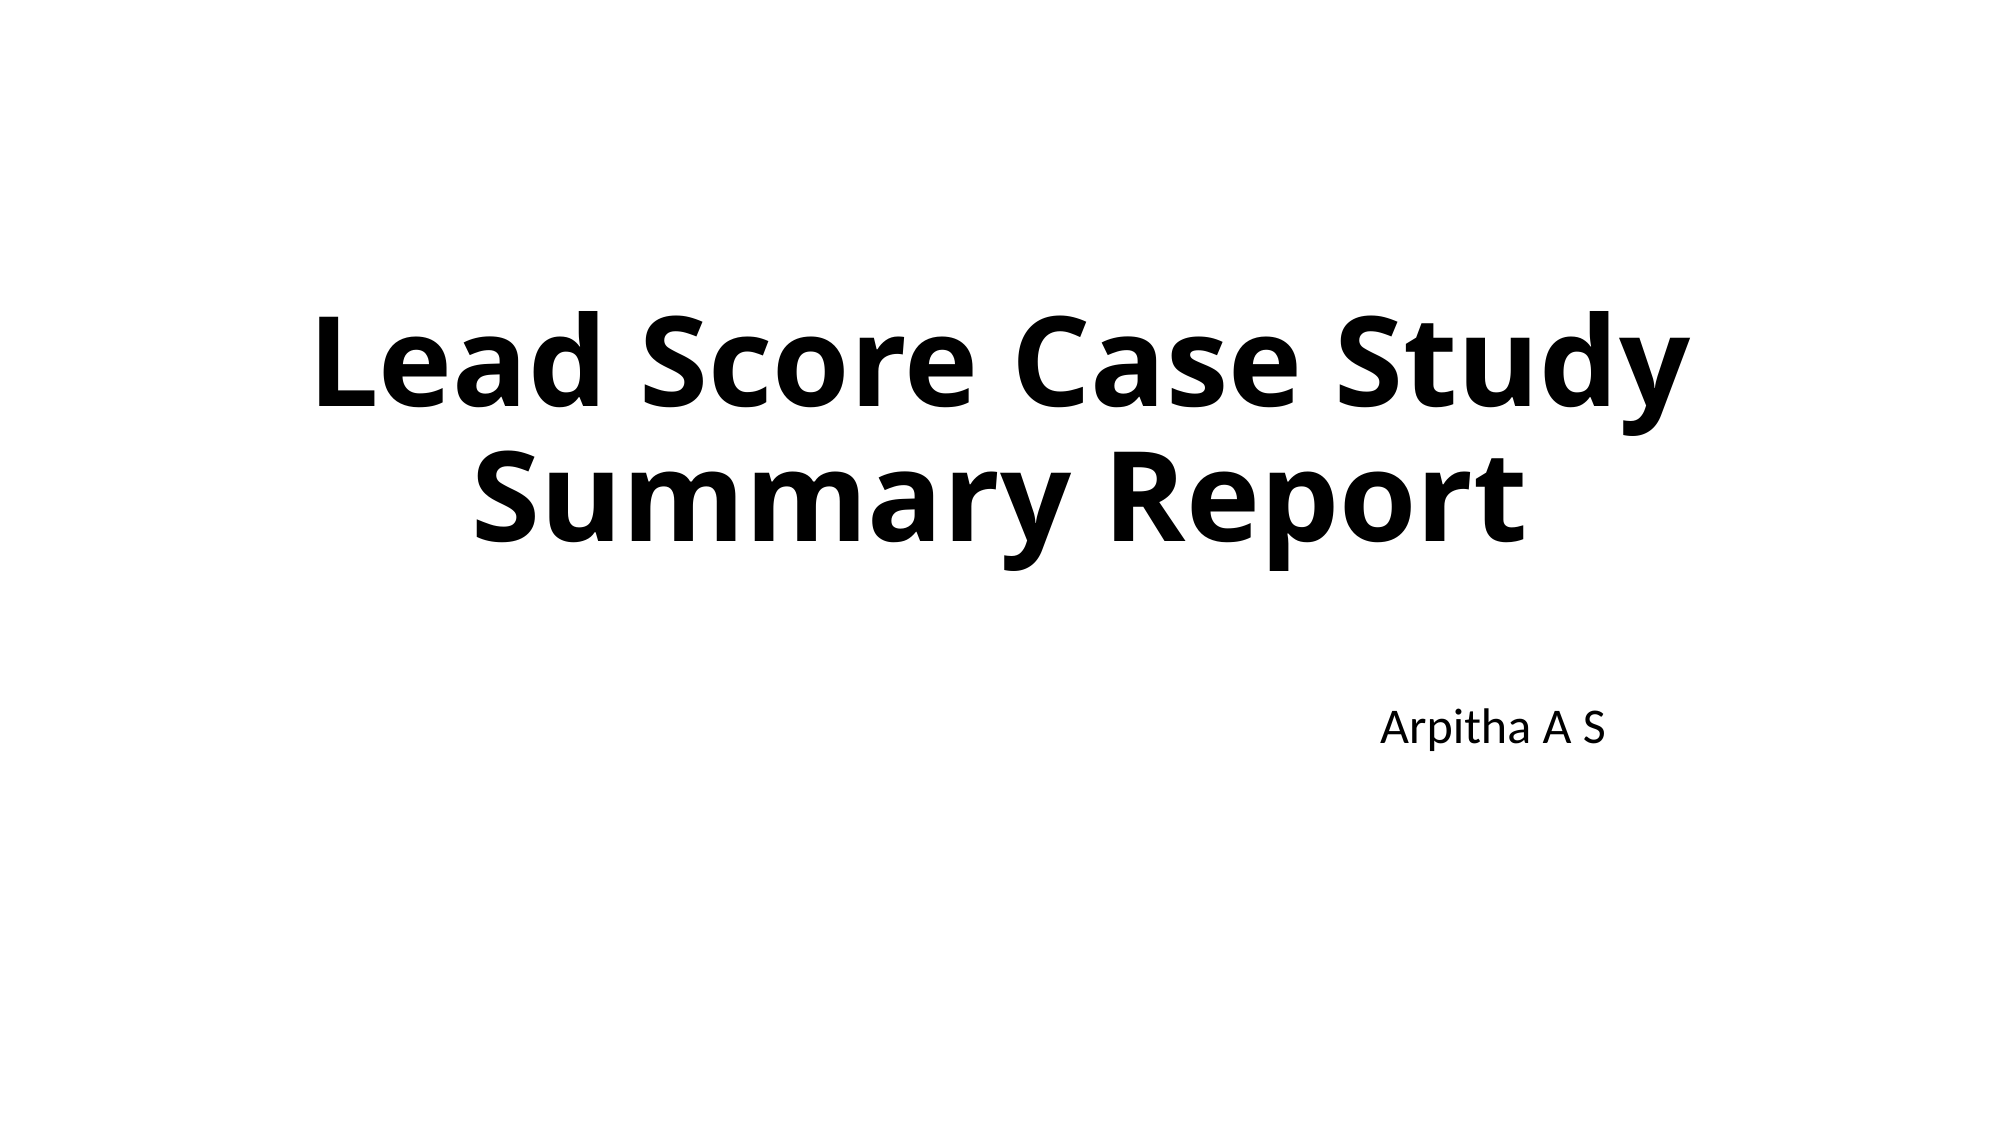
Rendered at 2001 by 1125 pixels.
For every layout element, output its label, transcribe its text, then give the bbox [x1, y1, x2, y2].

title Lead Score Case Study Summary Report [249, 184, 1750, 576]
subtitle Arpitha A S [743, 692, 2000, 965]
